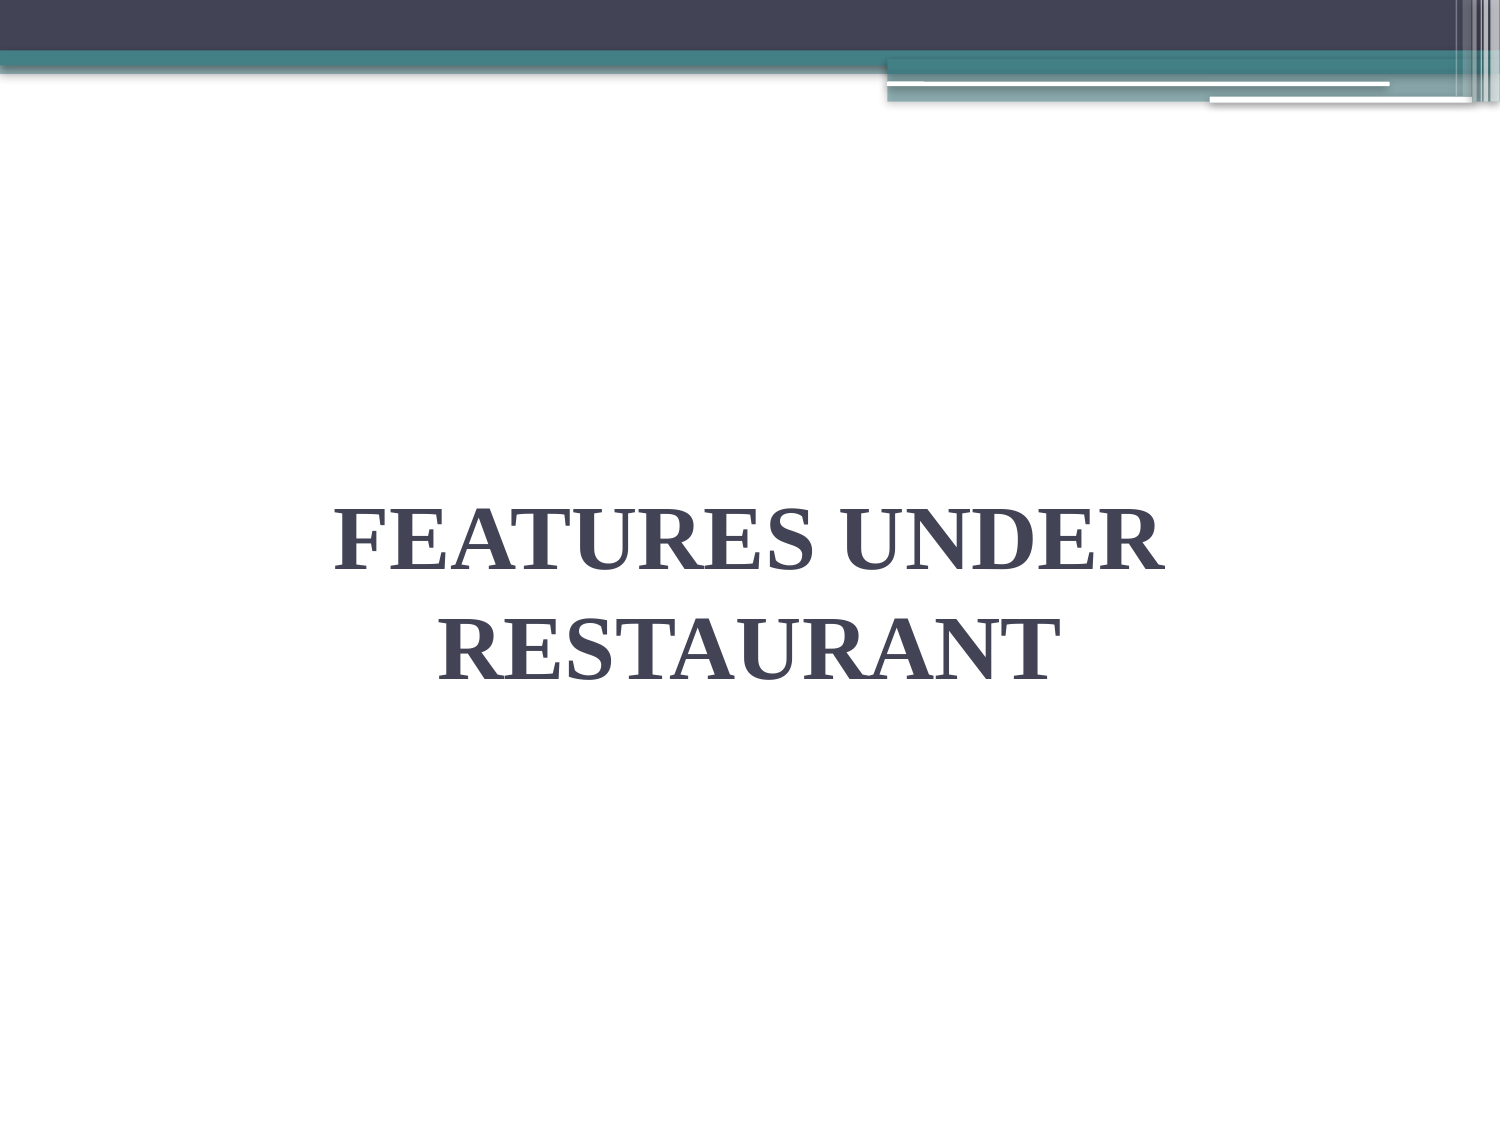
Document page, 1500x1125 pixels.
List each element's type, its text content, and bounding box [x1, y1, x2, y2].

title FEATURES UNDER RESTAURANT [24, 437, 1475, 738]
